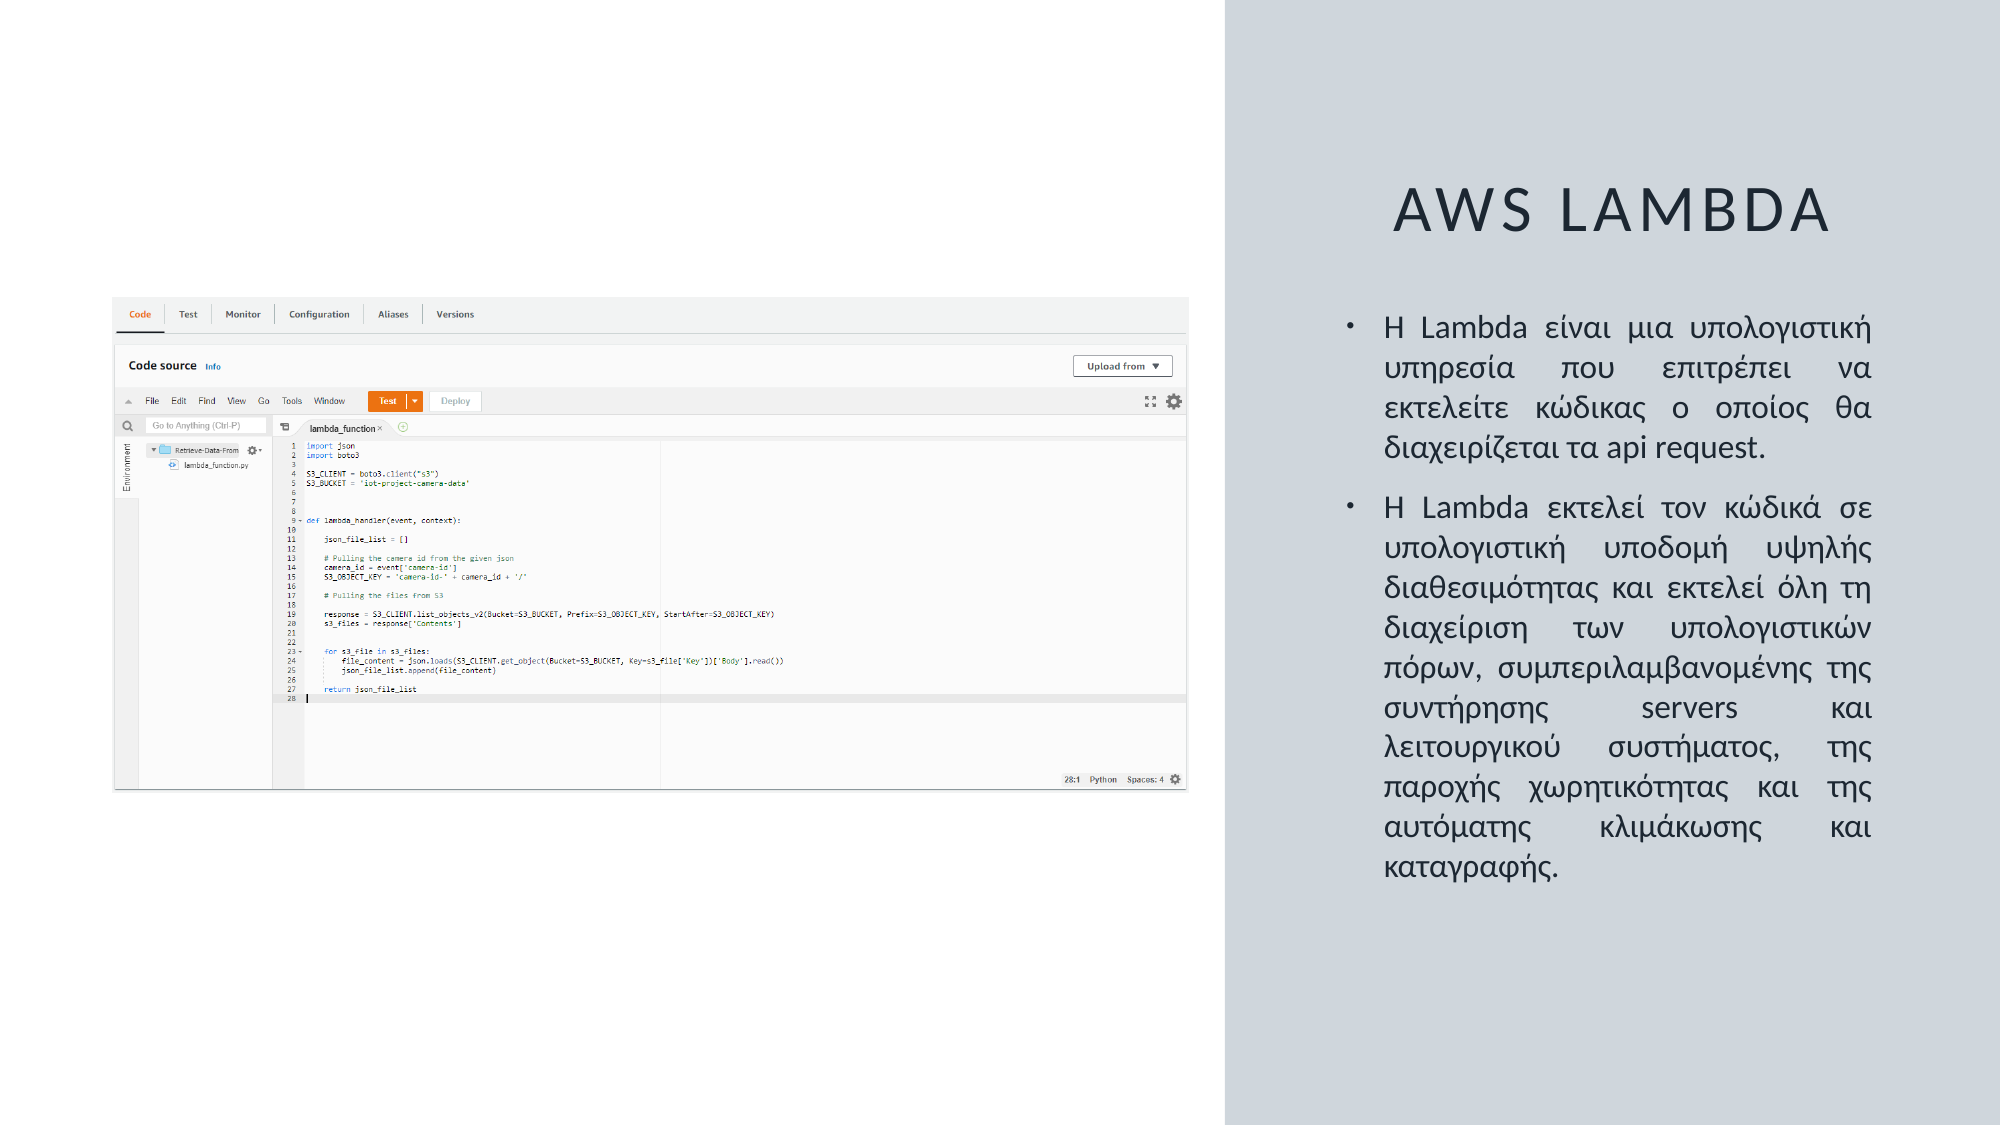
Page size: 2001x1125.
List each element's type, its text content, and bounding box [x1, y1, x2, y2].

text_box [0, 0, 1224, 1125]
text_box [1224, 0, 2000, 1125]
title Aws lambda [1333, 39, 1890, 253]
list Η Lambda είναι μια υπολογιστική υπηρεσία που επιτρέπει να εκτελείτε κώδικας ο οποίος θα διαχειρίζεται τα api request. Η Lambda εκτελεί τον κώδικά σε υπολογιστική υποδομή υψηλής διαθεσιμότητας και εκτελεί όλη τη διαχείριση των υπολογιστικών πόρων, συμπεριλαμβανομένης της συντήρησης servers και λειτουργικού συστήματος, της παροχής χωρητικότητας και της αυτόματης κλιμάκωσης και καταγραφής. [1331, 297, 1888, 1037]
picture [112, 297, 1189, 793]
